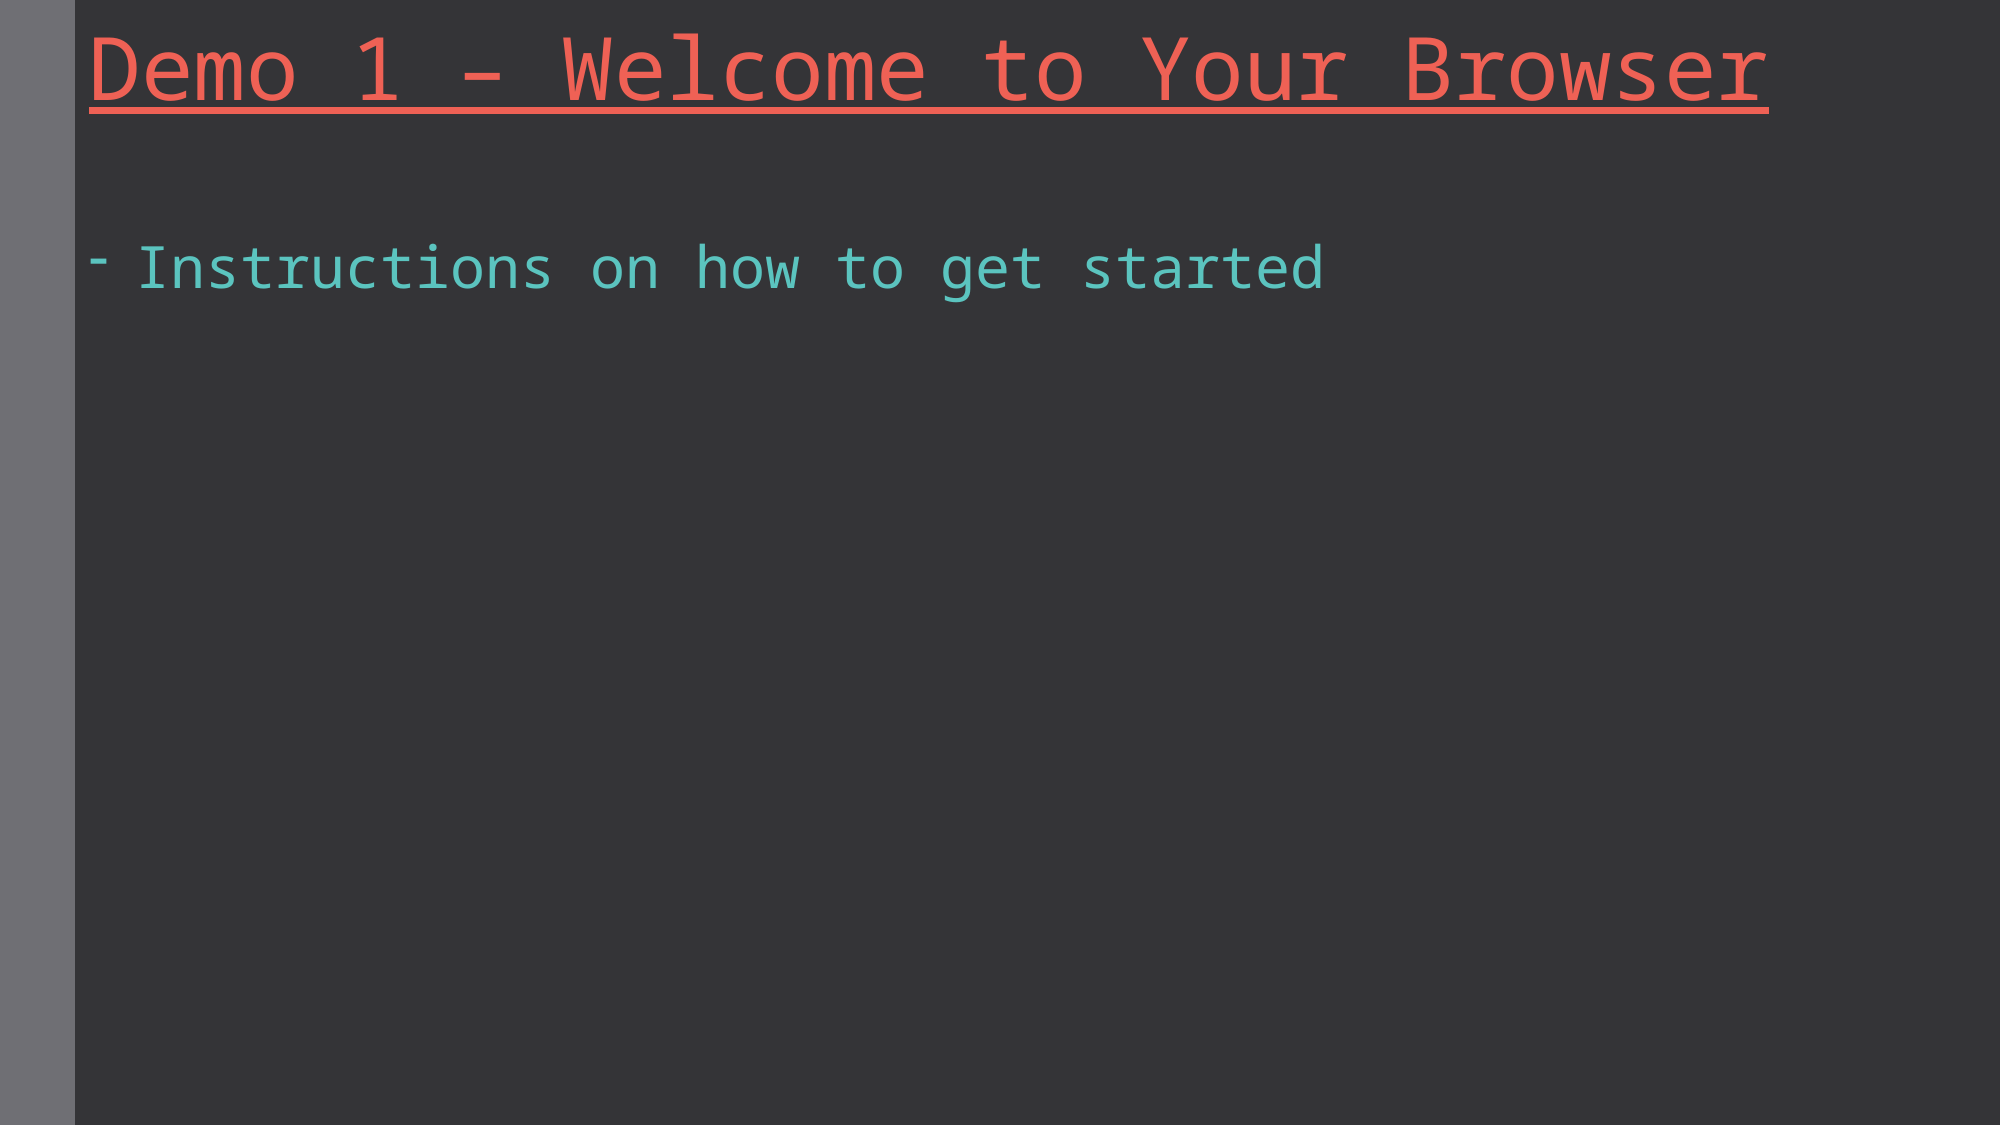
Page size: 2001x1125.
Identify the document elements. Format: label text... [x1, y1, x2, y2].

text_box Instructions on how to get started [74, 222, 1940, 308]
text_box Demo 1 – Welcome to Your Browser [74, 5, 2000, 126]
